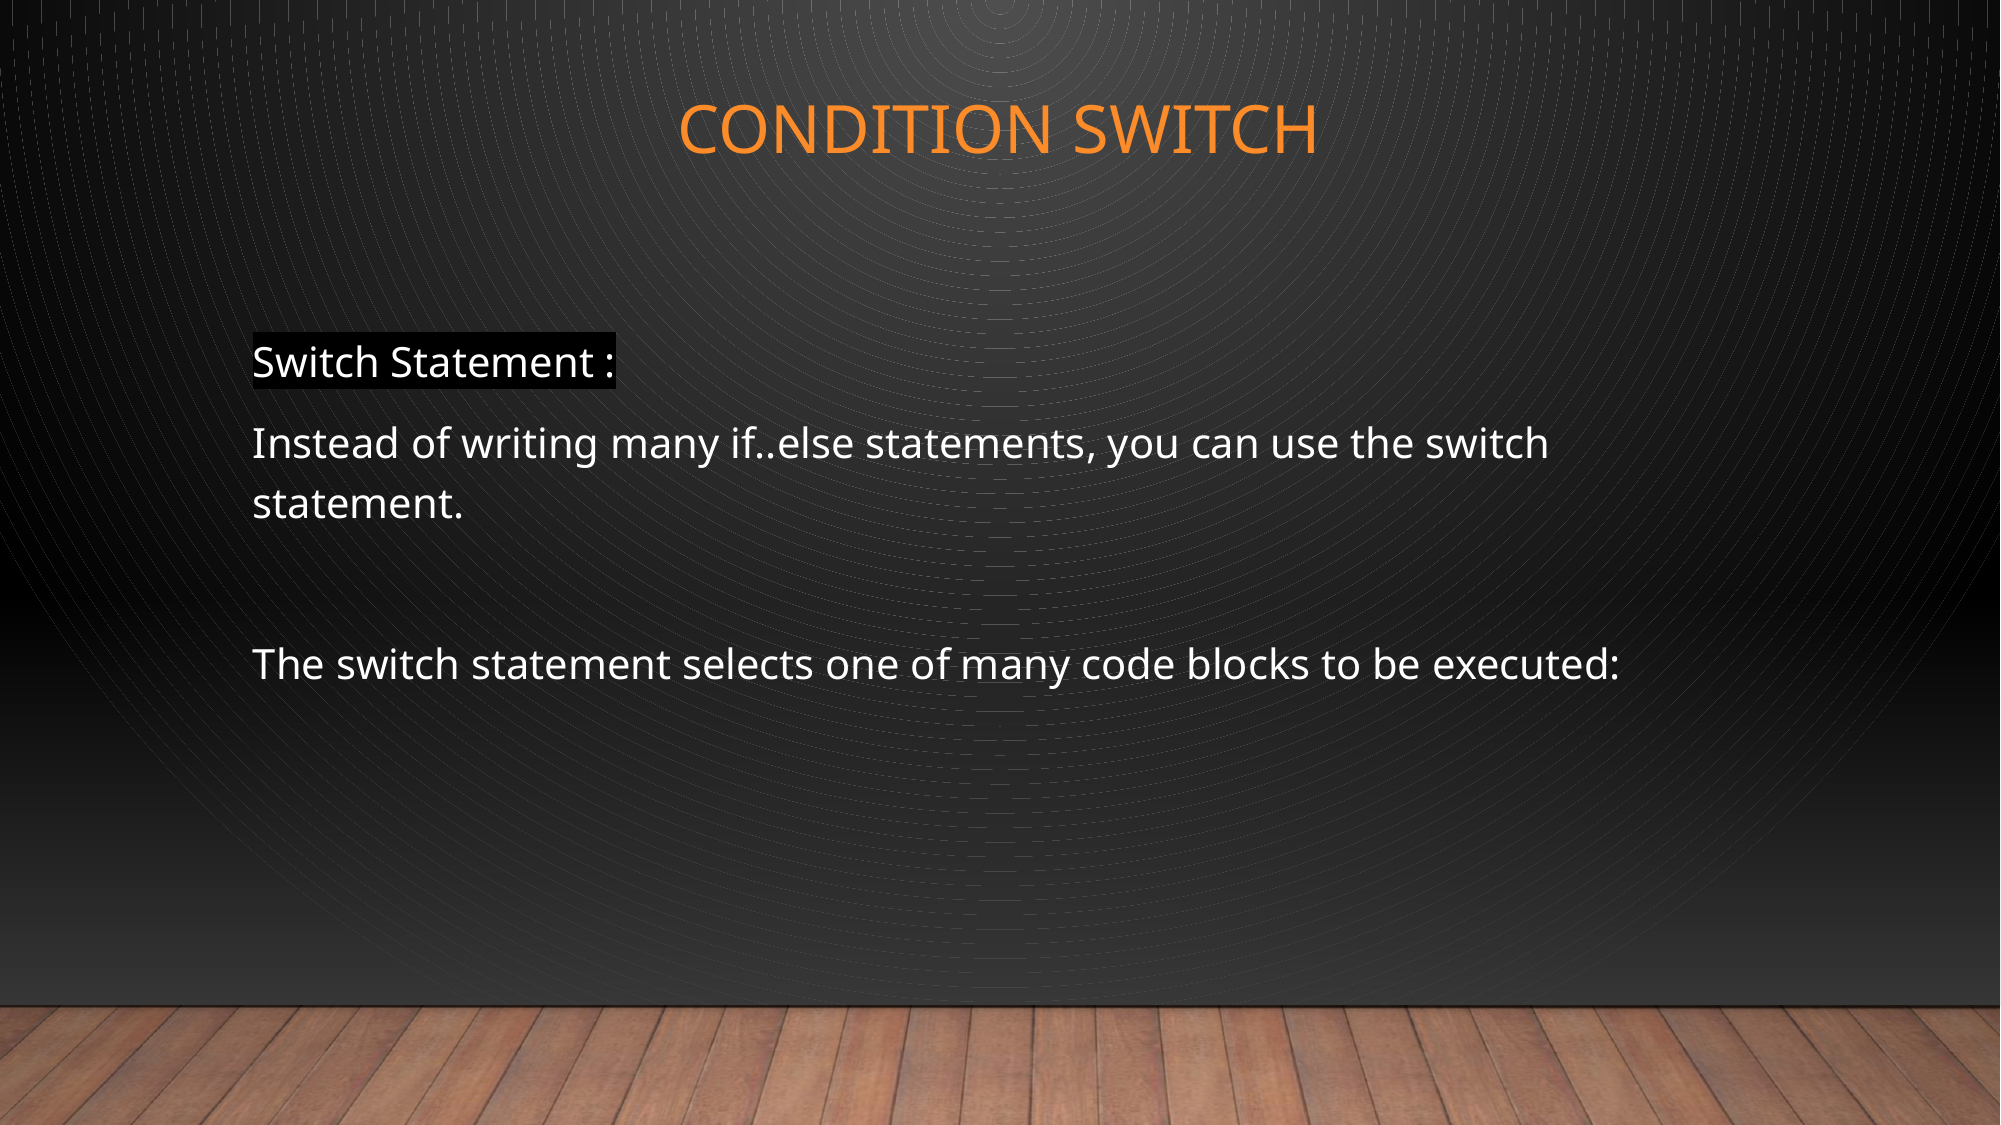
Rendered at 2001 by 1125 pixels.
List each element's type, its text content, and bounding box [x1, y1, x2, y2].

picture [0, 1005, 2000, 1125]
title Condition switch [237, 45, 1763, 218]
list Switch Statement : Instead of writing many if..else statements, you can use the switch statement. The switch statement selects one of many code blocks to be executed: [237, 318, 1763, 884]
